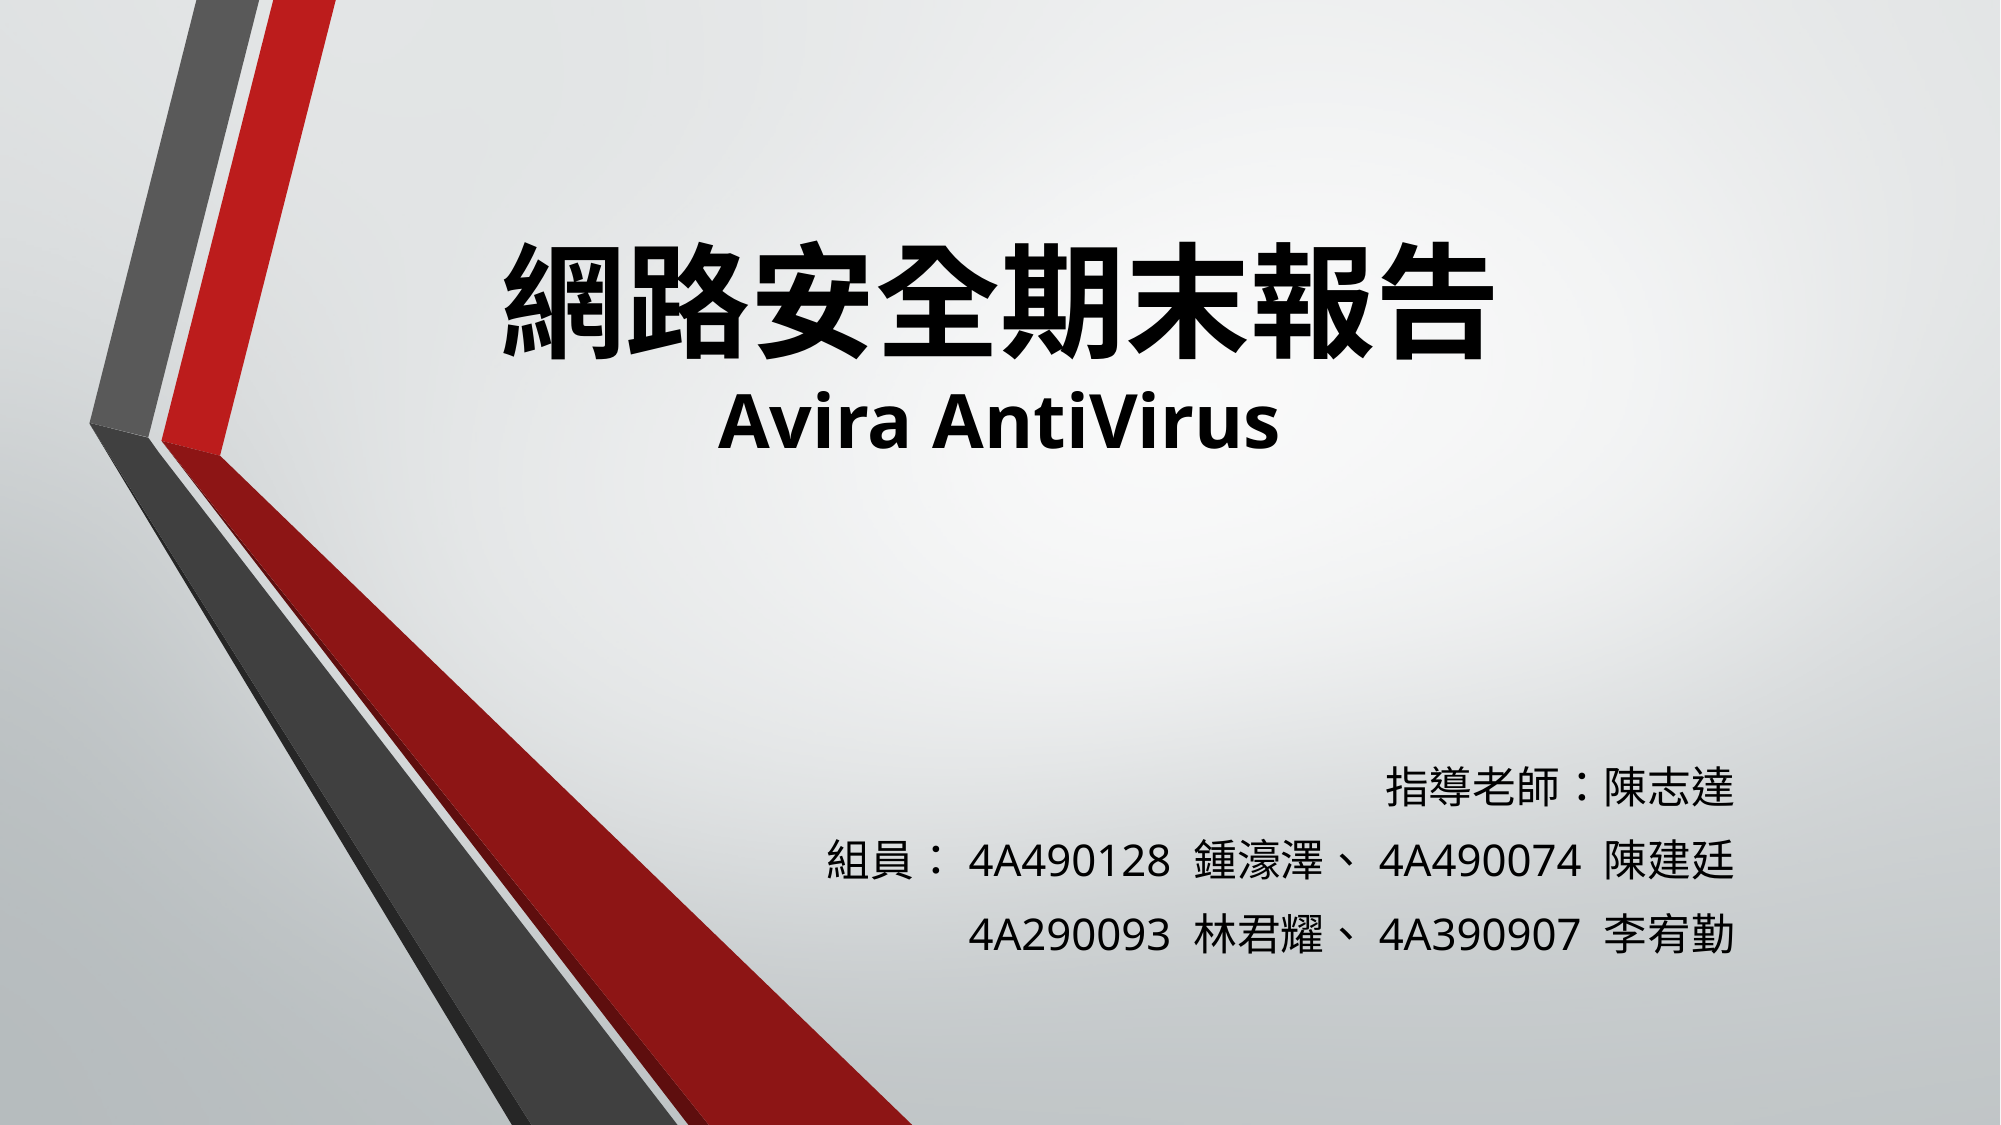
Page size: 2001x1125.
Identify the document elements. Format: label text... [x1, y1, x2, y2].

subtitle 指導老師：陳志達 組員：4A490128 鍾濠澤、4A490074 陳建廷 4A290093 林君耀、4A390907 李宥勤 [567, 751, 1750, 1024]
title 網路安全期末報告 Avira AntiVirus [278, 199, 1722, 471]
